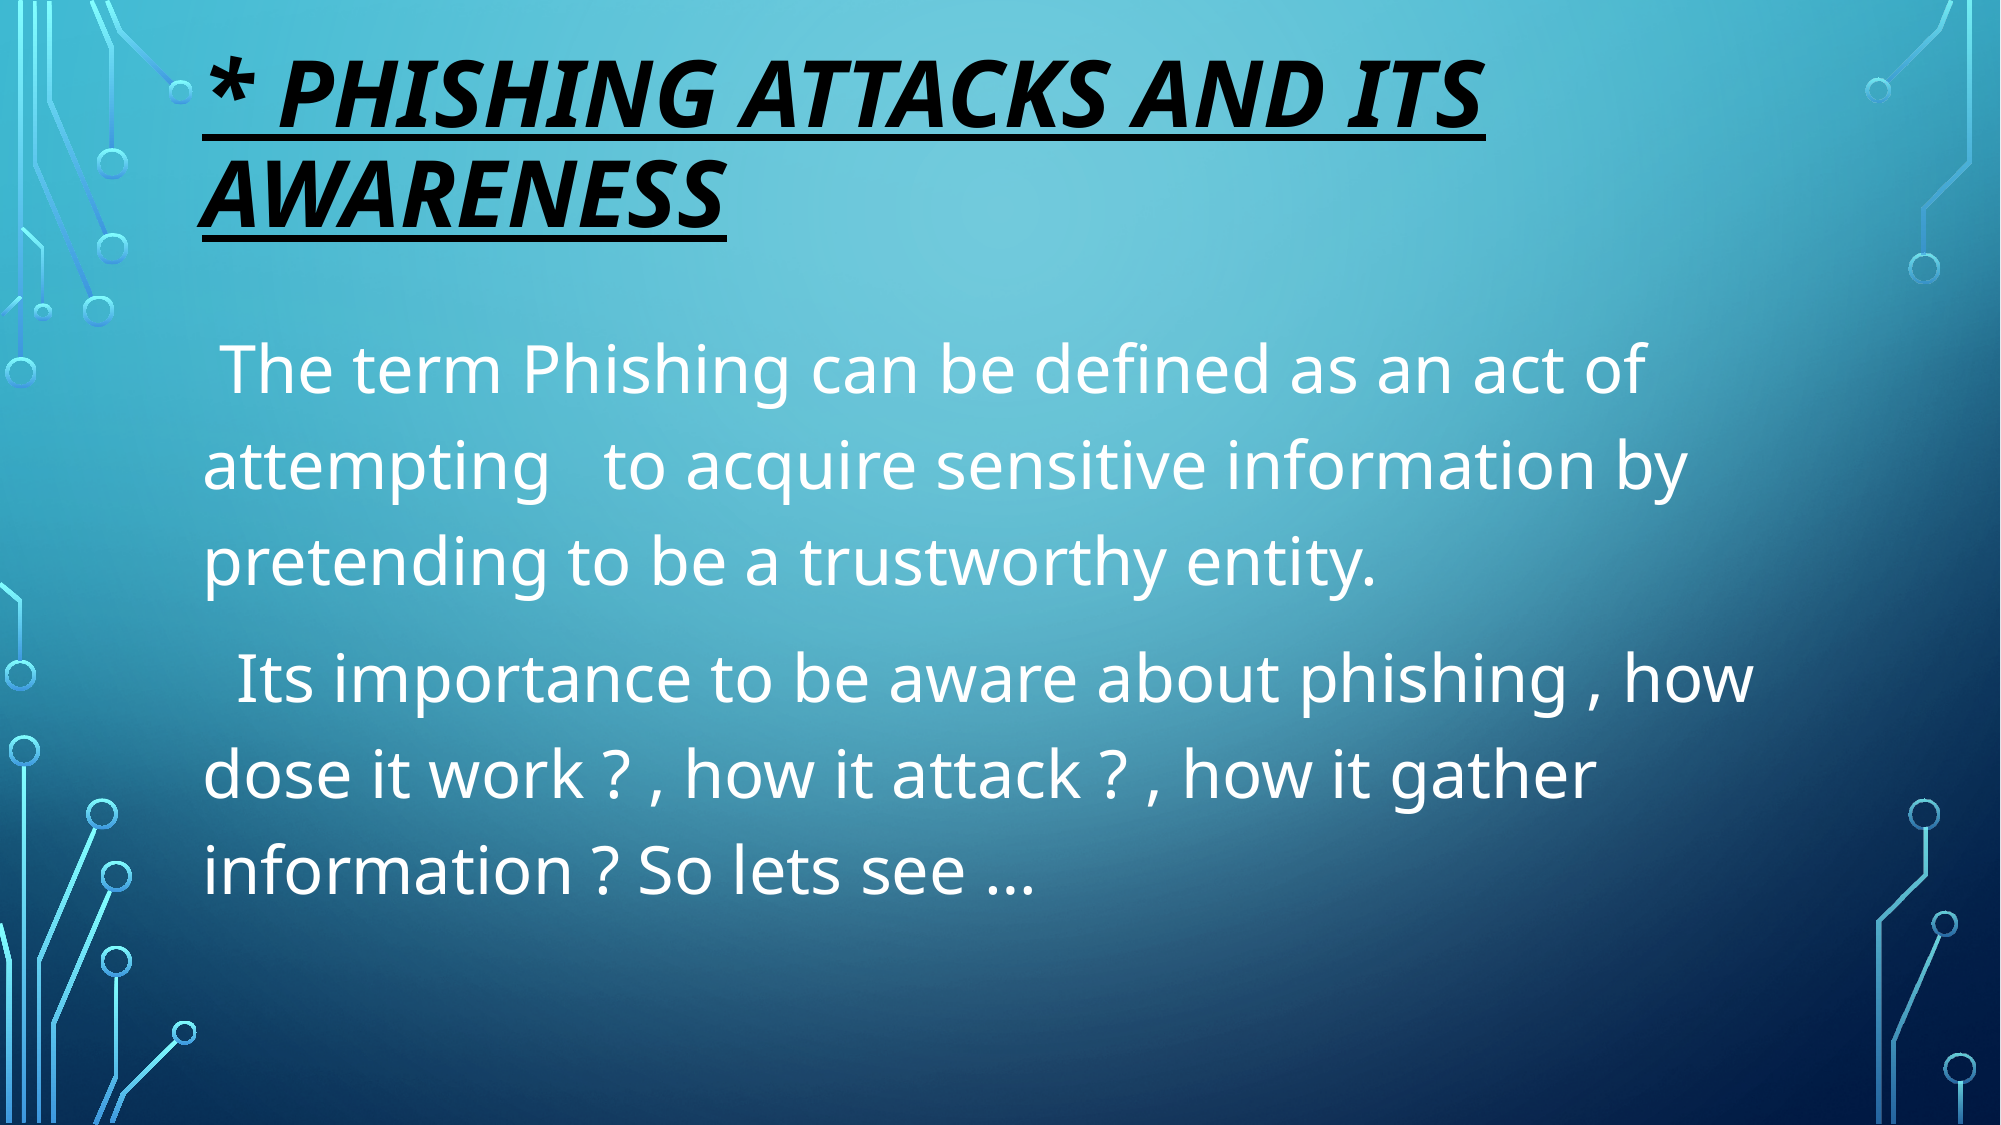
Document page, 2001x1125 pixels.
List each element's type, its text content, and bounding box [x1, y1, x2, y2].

list The term Phishing can be defined as an act of attempting to acquire sensitive information by pretending to be a trustworthy entity. Its importance to be aware about phishing , how dose it work ? , how it attack ? , how it gather information ? So lets see … [187, 303, 1813, 950]
title * Phishing attacks and Its awareness [187, 39, 1813, 256]
